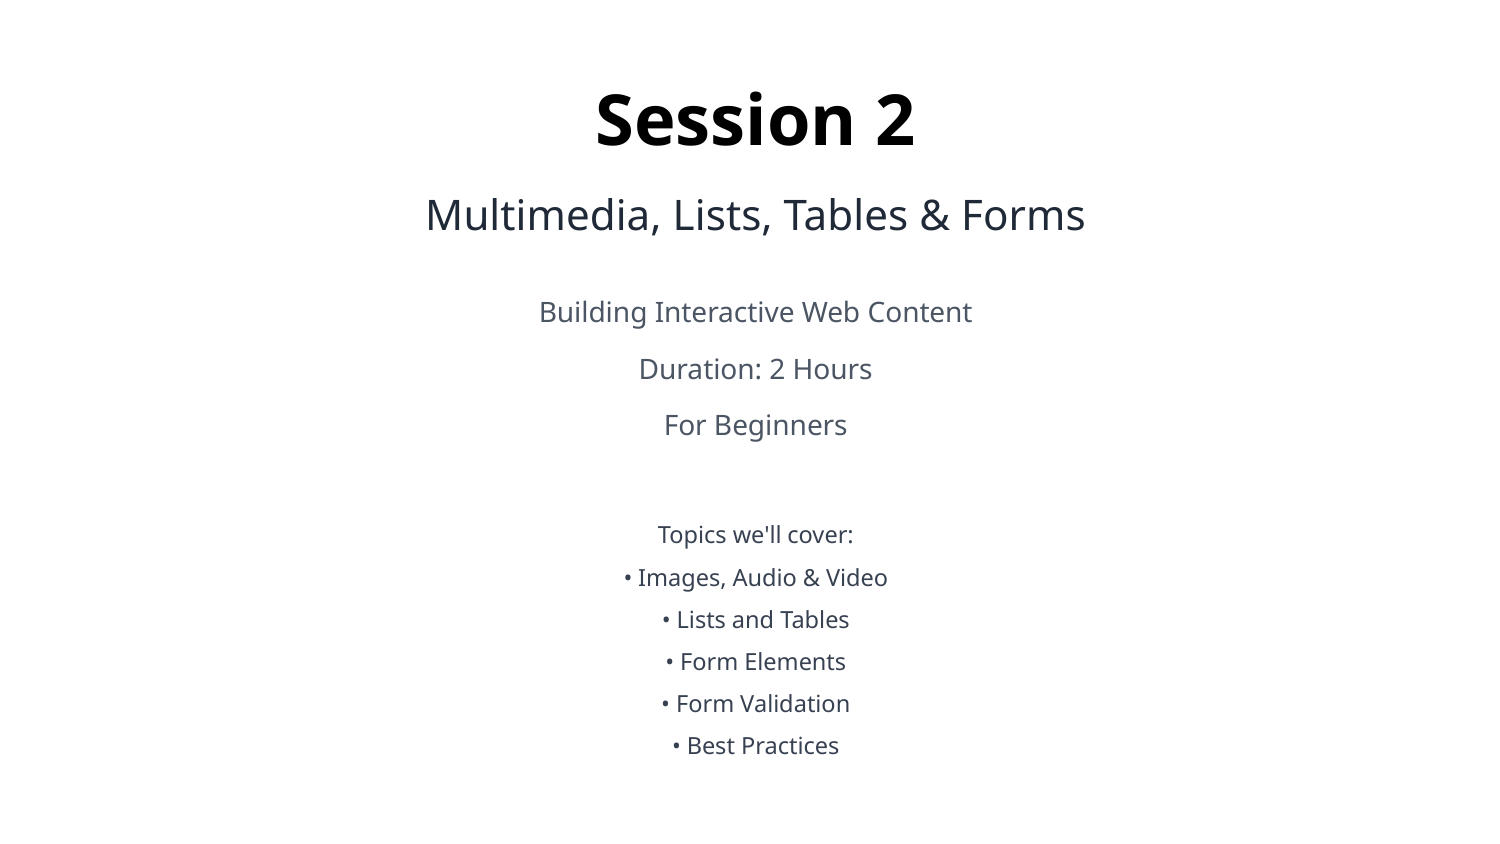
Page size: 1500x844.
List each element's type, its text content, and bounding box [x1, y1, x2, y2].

text_box • Form Validation [617, 688, 894, 718]
text_box For Beginners [531, 407, 980, 442]
text_box Topics we'll cover: [617, 520, 894, 549]
text_box Building Interactive Web Content [531, 294, 980, 329]
text_box • Form Elements [617, 646, 894, 676]
text_box • Images, Audio & Video [617, 562, 894, 591]
text_box • Lists and Tables [617, 604, 894, 633]
text_box • Best Practices [617, 731, 894, 760]
text_box Session 2 [590, 75, 922, 160]
text_box Duration: 2 Hours [531, 350, 980, 385]
text_box Multimedia, Lists, Tables & Forms [419, 188, 1092, 239]
